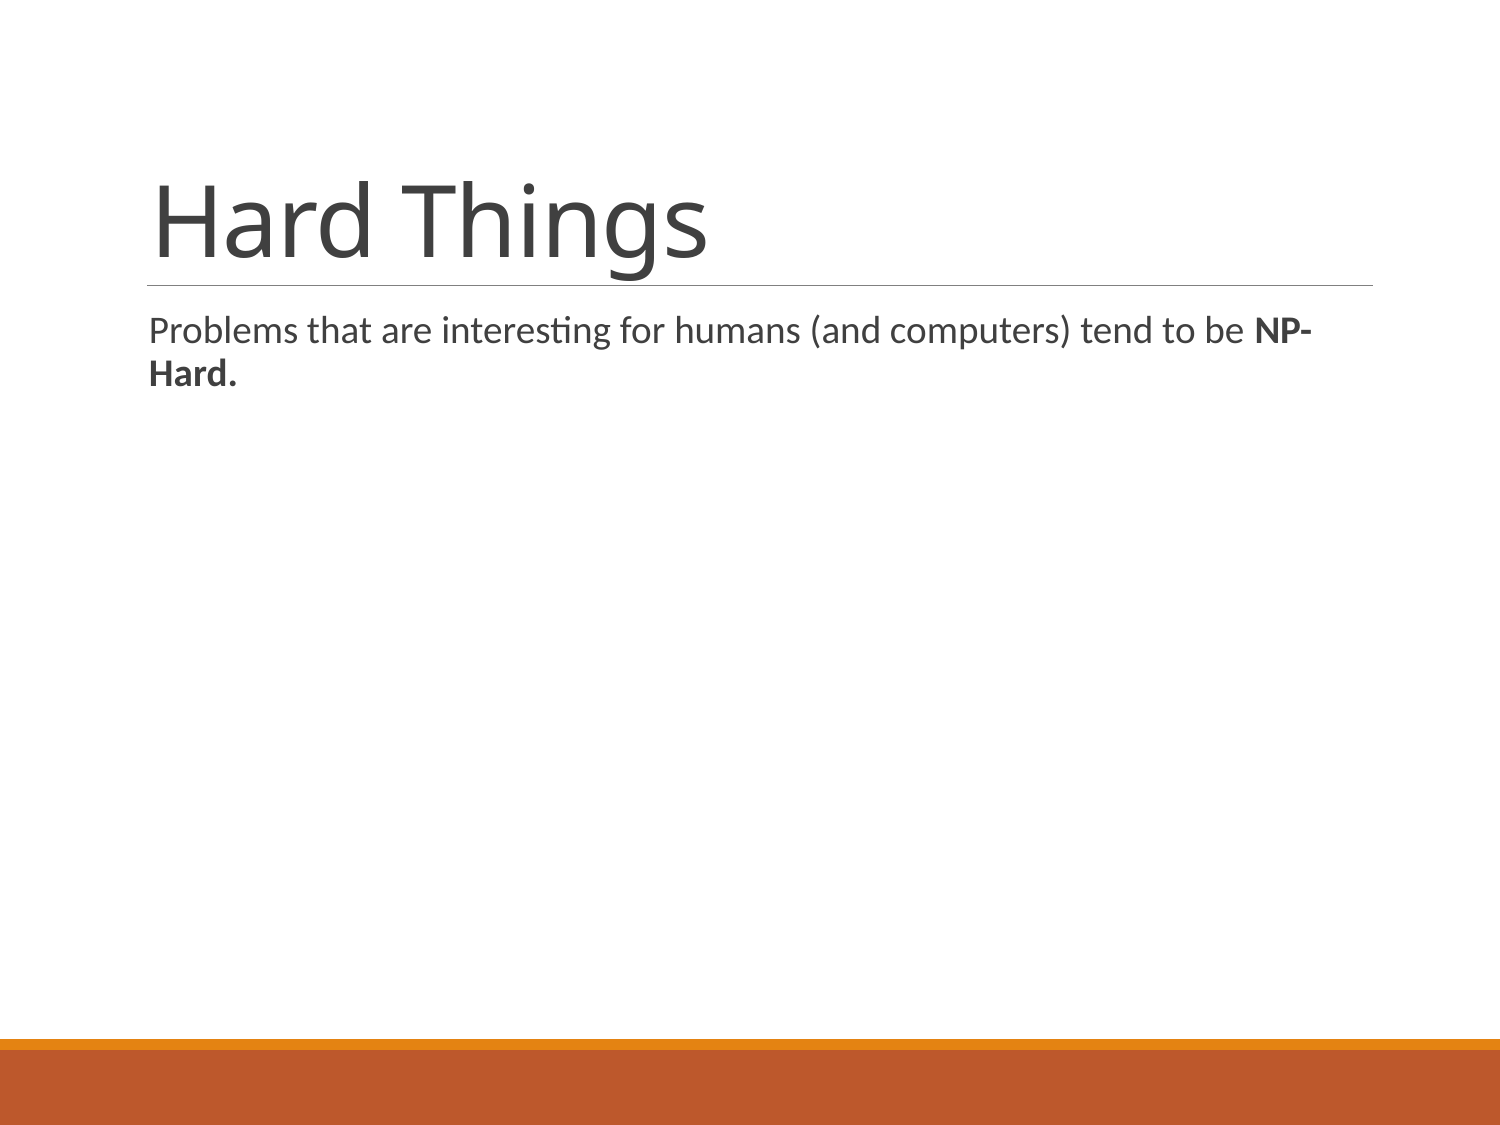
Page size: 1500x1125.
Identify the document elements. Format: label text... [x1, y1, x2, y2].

list Problems that are interesting for humans (and computers) tend to be NP-Hard. This is because usually, when there is a polynomial time algorithm for solving something, you can just use that solution to solve the game or problem very fast. When something is NP-Hard, it’s on the opposite end of the spectrum from P. This means we don’t know how to find that kind of fast solution, so instead we might just need to try out lots of different combinations of moves and strategies. [135, 302, 1373, 963]
title Hard Things [135, 47, 1373, 285]
